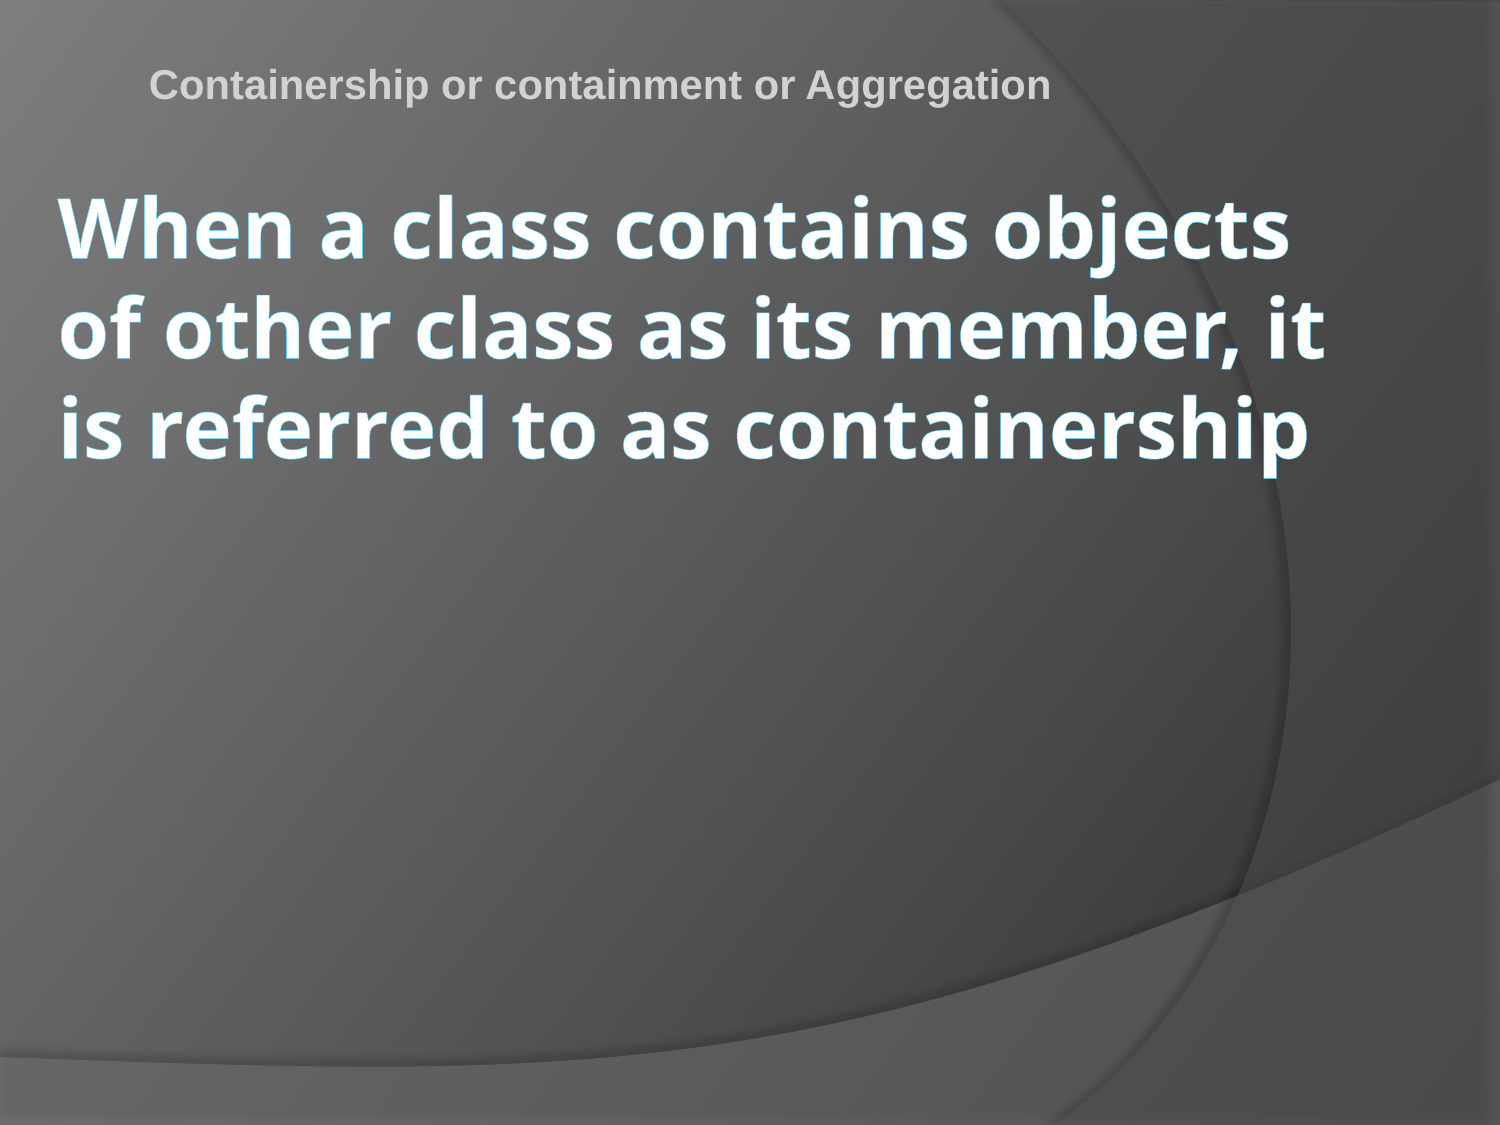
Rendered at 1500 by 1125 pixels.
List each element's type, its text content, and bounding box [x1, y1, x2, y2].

text_box Containership or containment or Aggregation [87, 50, 1067, 188]
title When a class contains objects of other class as its member, it is referred to as containership [50, 174, 1375, 573]
